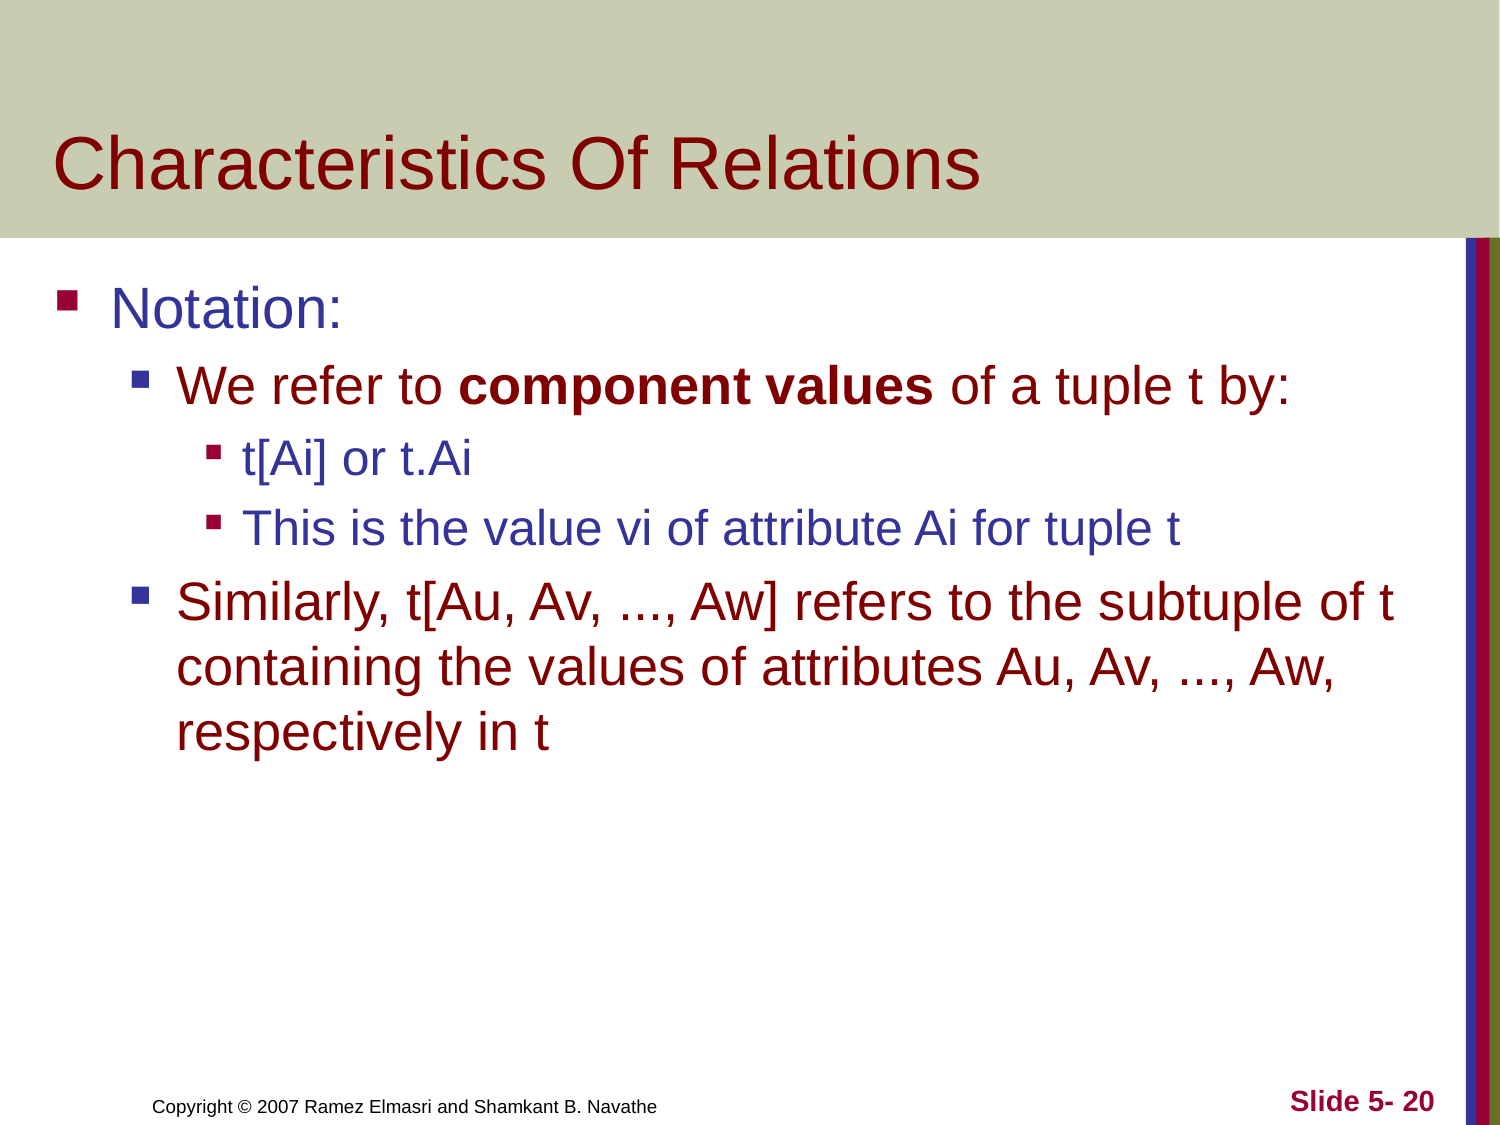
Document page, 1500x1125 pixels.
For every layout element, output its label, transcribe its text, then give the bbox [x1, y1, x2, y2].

list Notation: We refer to component values of a tuple t by: t[Ai] or t.Ai This is the value vi of attribute Ai for tuple t Similarly, t[Au, Av, ..., Aw] refers to the subtuple of t containing the values of attributes Au, Av, ..., Aw, respectively in t [39, 262, 1401, 1013]
title Characteristics Of Relations [37, 49, 1317, 213]
slide_number Slide 5- 20 [1137, 1049, 1451, 1125]
